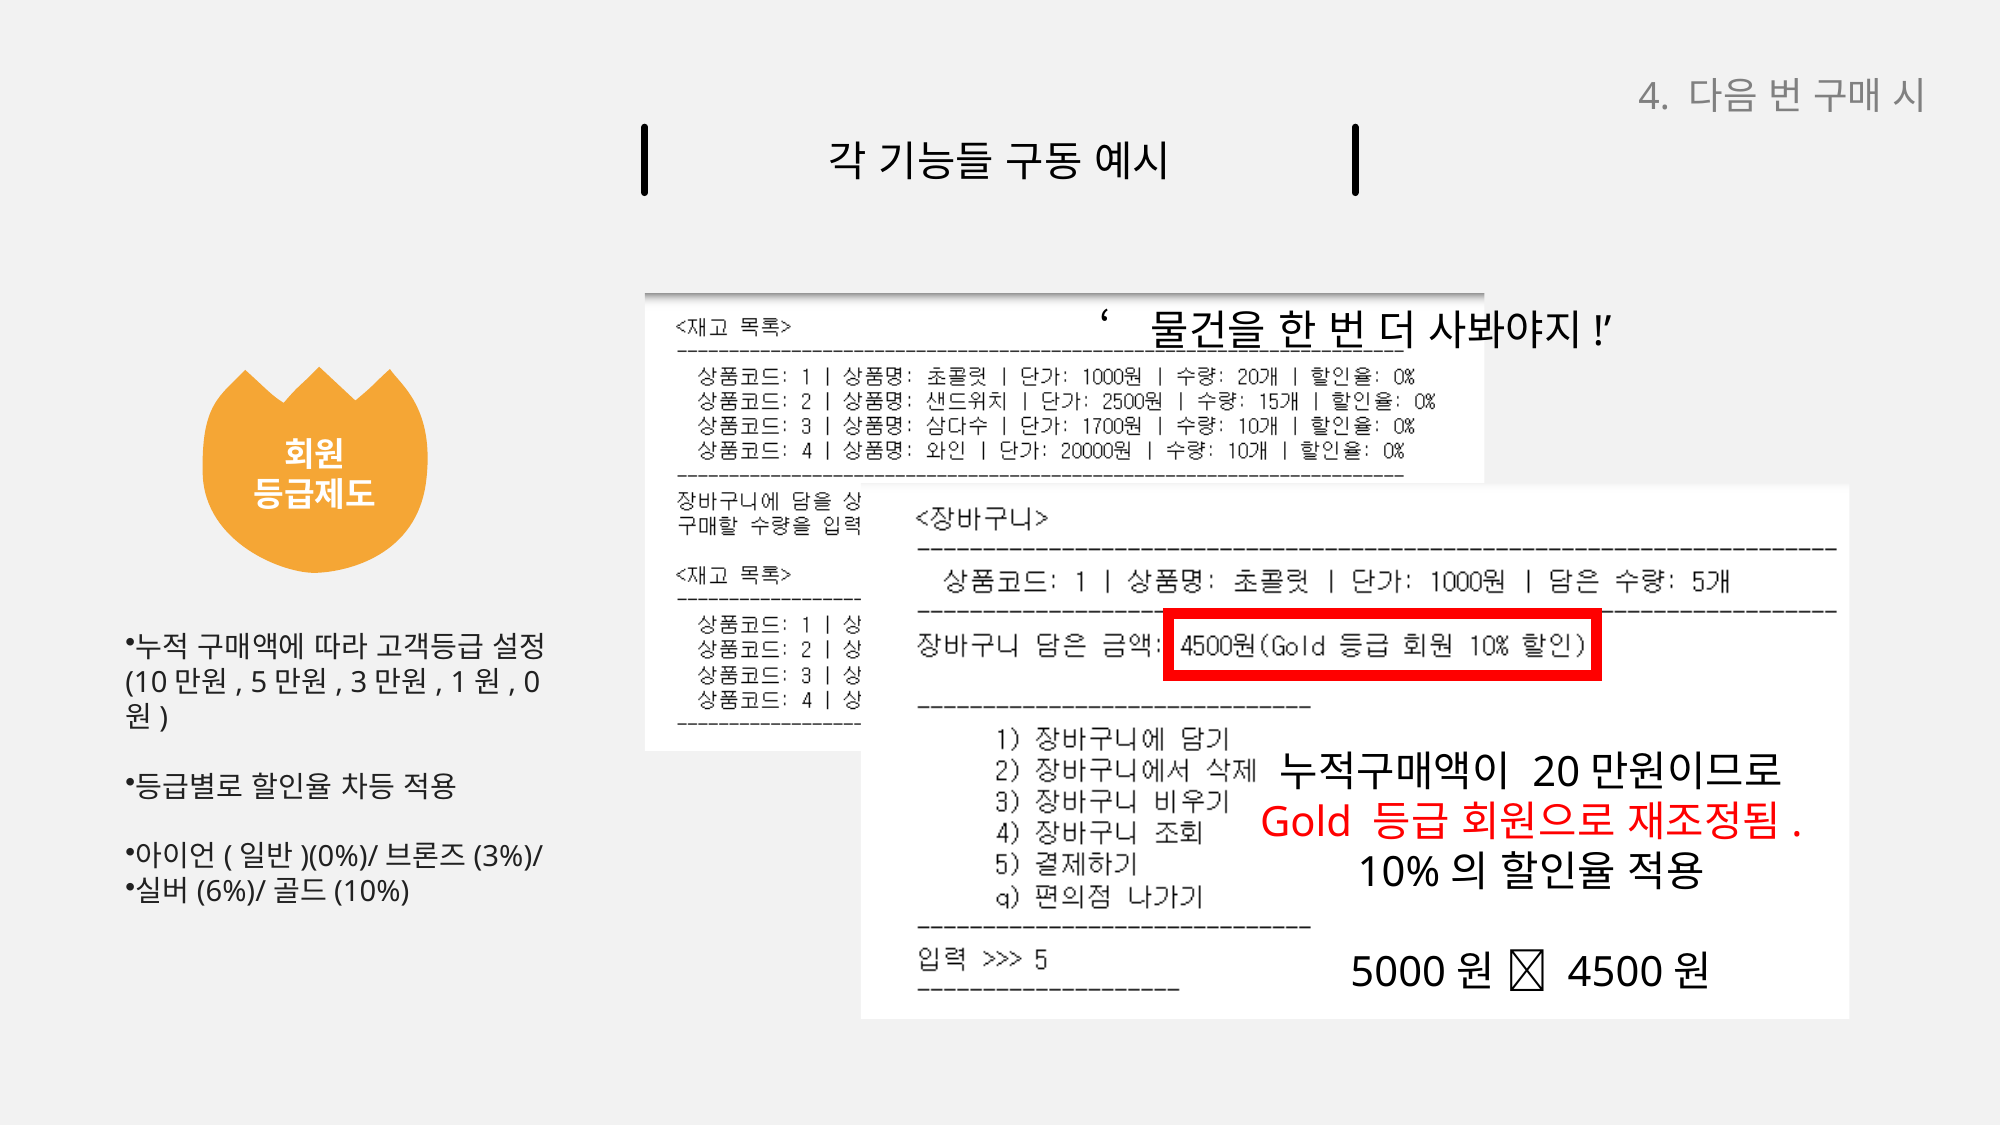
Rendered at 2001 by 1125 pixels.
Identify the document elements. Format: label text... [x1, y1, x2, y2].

text_box ‘물건을 한 번 더 사봐야지!’ [1485, 296, 1627, 362]
text_box [201, 365, 429, 574]
text_box 누적 구매액에 따라 고객등급 설정 (10만원, 5만원, 3만원, 1원, 0원) 등급별로 할인율 차등 적용 아이언(일반)(0%)/브론즈(3%)/ 실버(6%)/골드(10%) [35, 620, 595, 916]
text_box [644, 126, 1356, 194]
picture [644, 292, 1850, 1019]
text_box 4. 다음 번 구매 시 [1623, 64, 1942, 124]
text_box 회원 등급제도 [226, 425, 404, 521]
